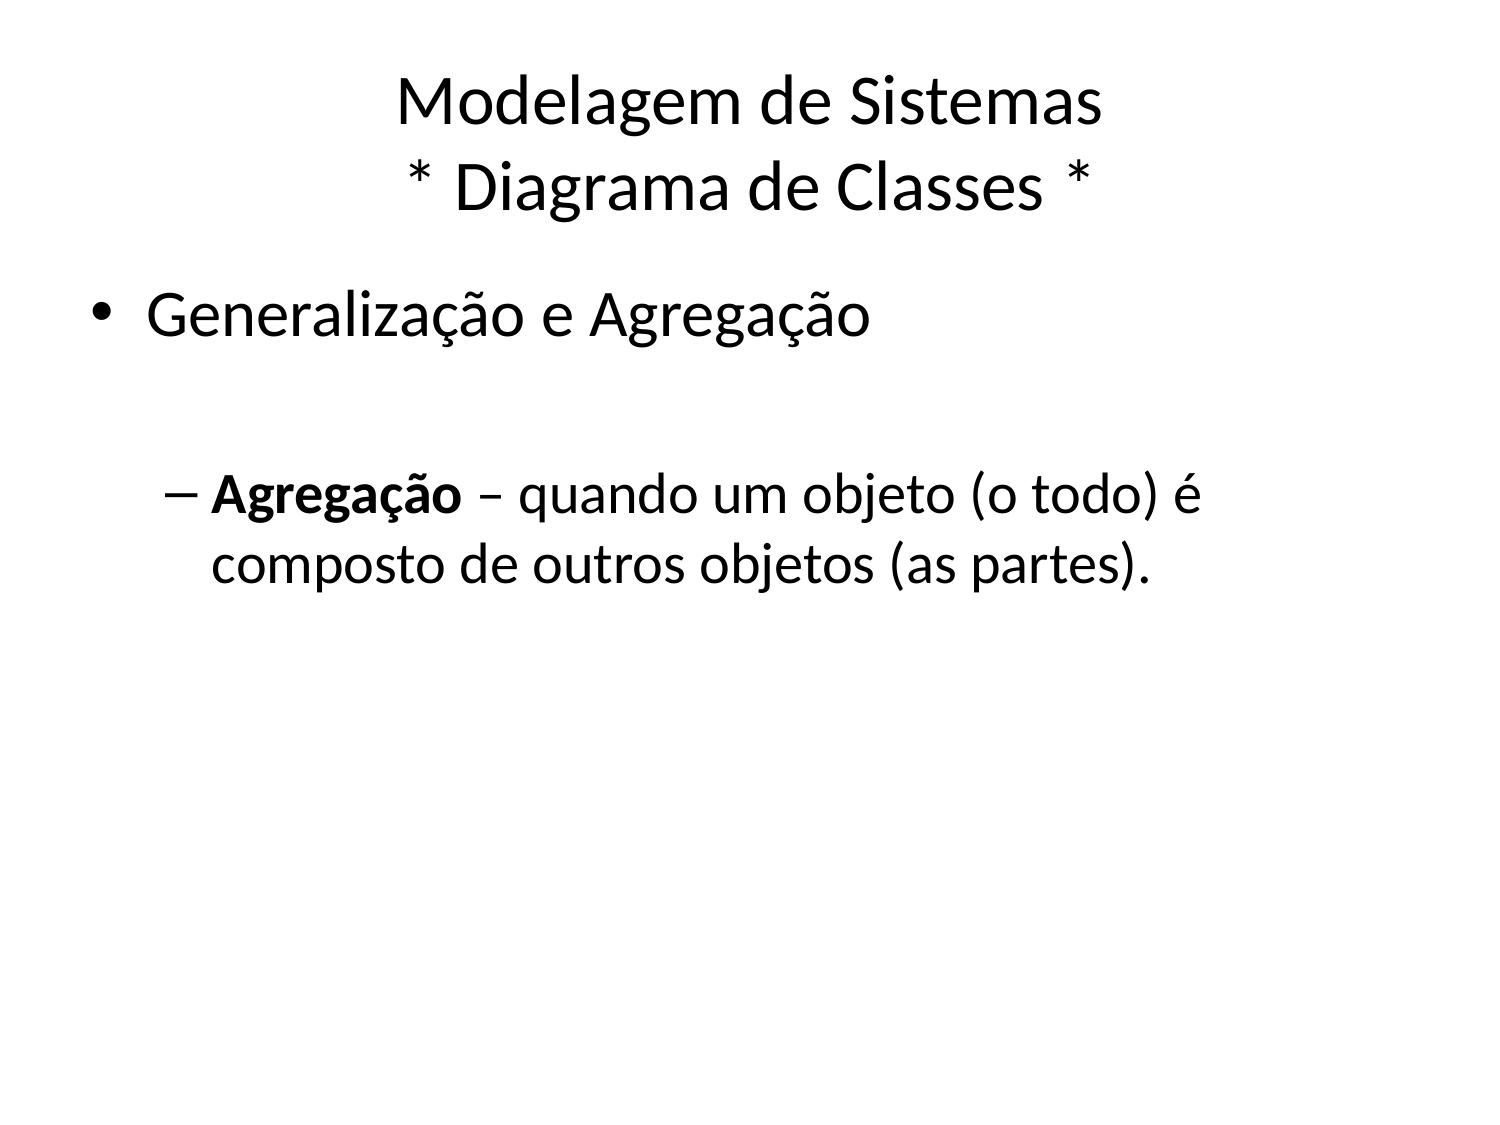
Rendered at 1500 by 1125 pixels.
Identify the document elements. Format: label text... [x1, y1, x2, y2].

title Modelagem de Sistemas * Diagrama de Classes * [75, 45, 1425, 233]
list Generalização e Agregação Agregação – quando um objeto (o todo) é composto de outros objetos (as partes). [75, 262, 1425, 1055]
